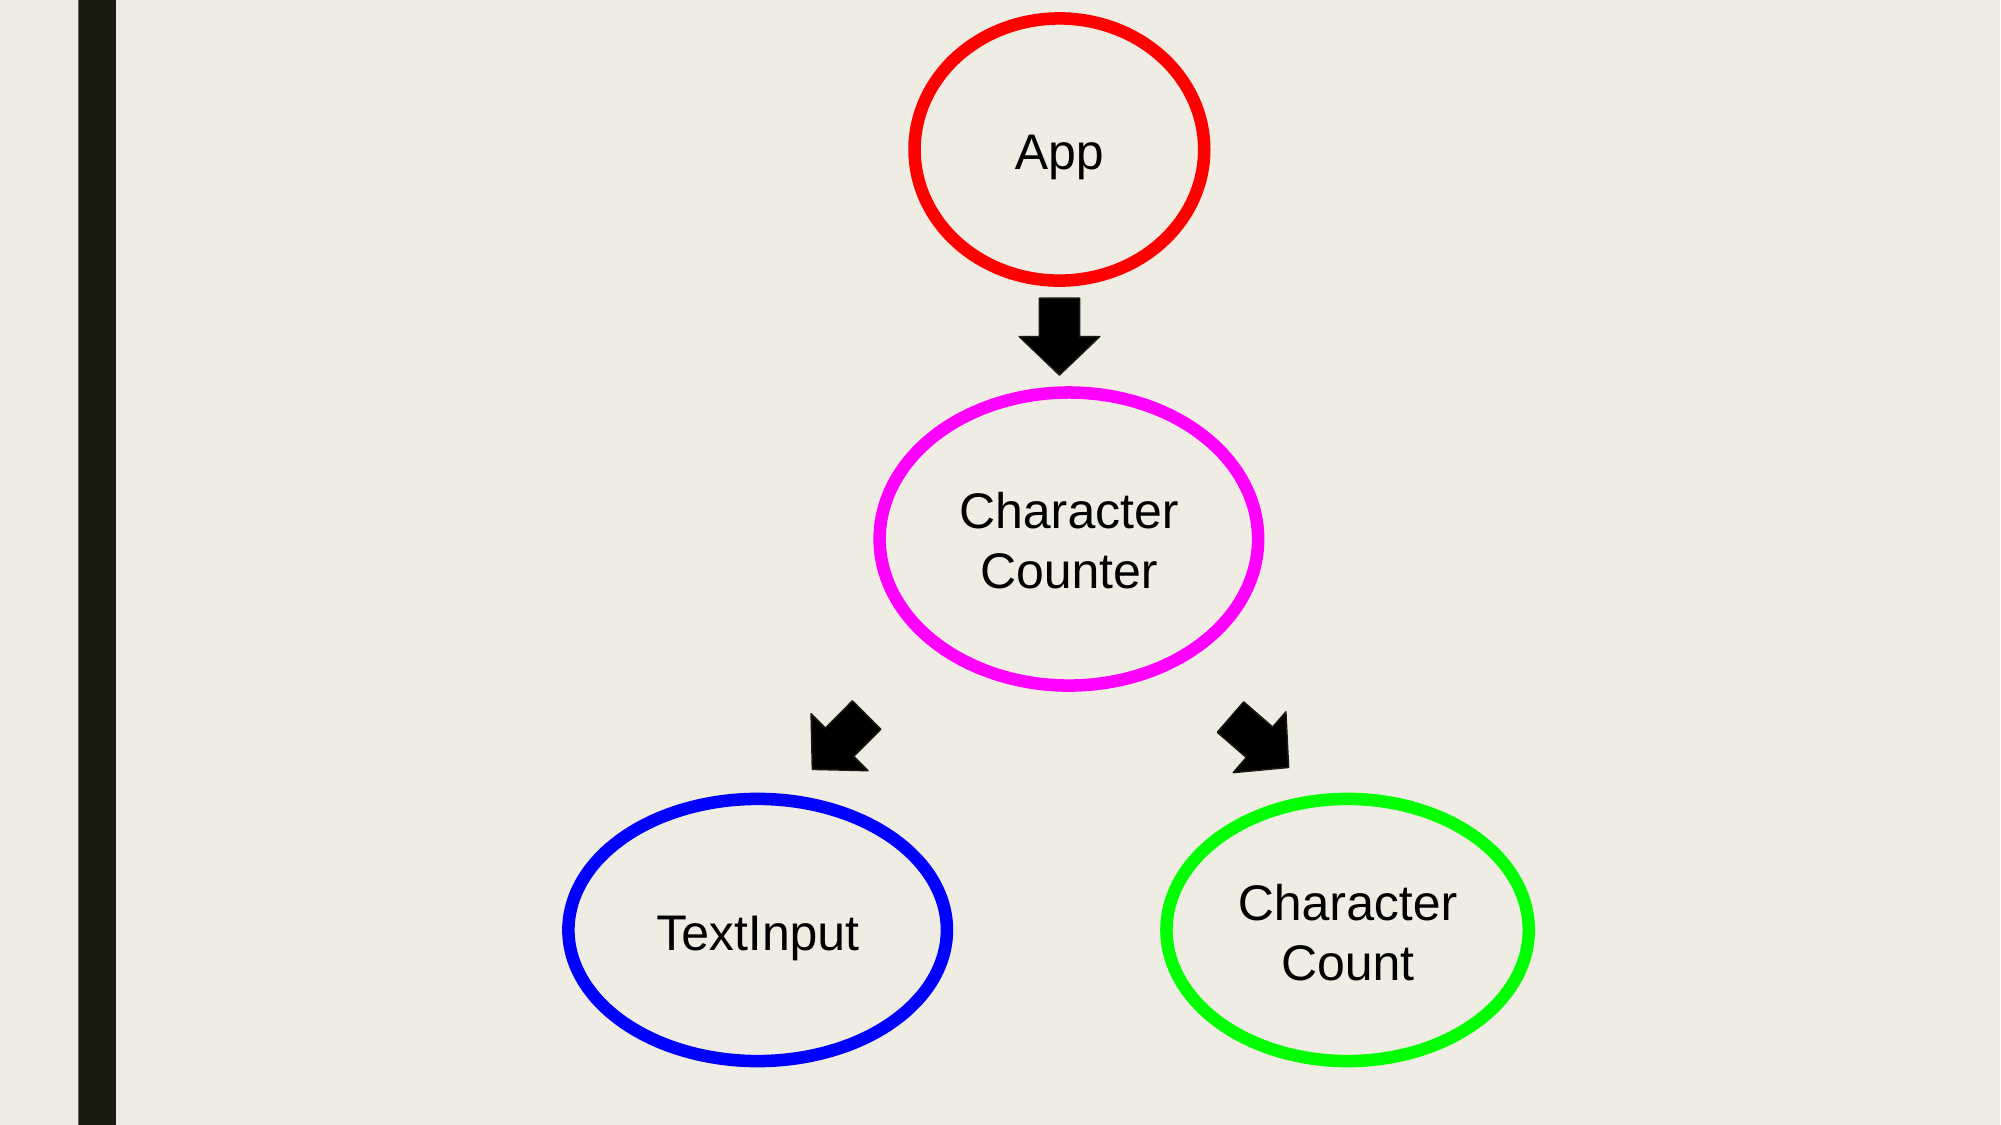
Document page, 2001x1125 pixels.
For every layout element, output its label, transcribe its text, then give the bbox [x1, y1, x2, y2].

text_box [811, 700, 881, 771]
text_box [1217, 701, 1289, 773]
text_box TextInput [568, 798, 947, 1062]
text_box CharacterCount [1166, 798, 1529, 1062]
text_box [1019, 298, 1100, 376]
text_box App [914, 18, 1205, 281]
text_box CharacterCounter [879, 392, 1259, 686]
